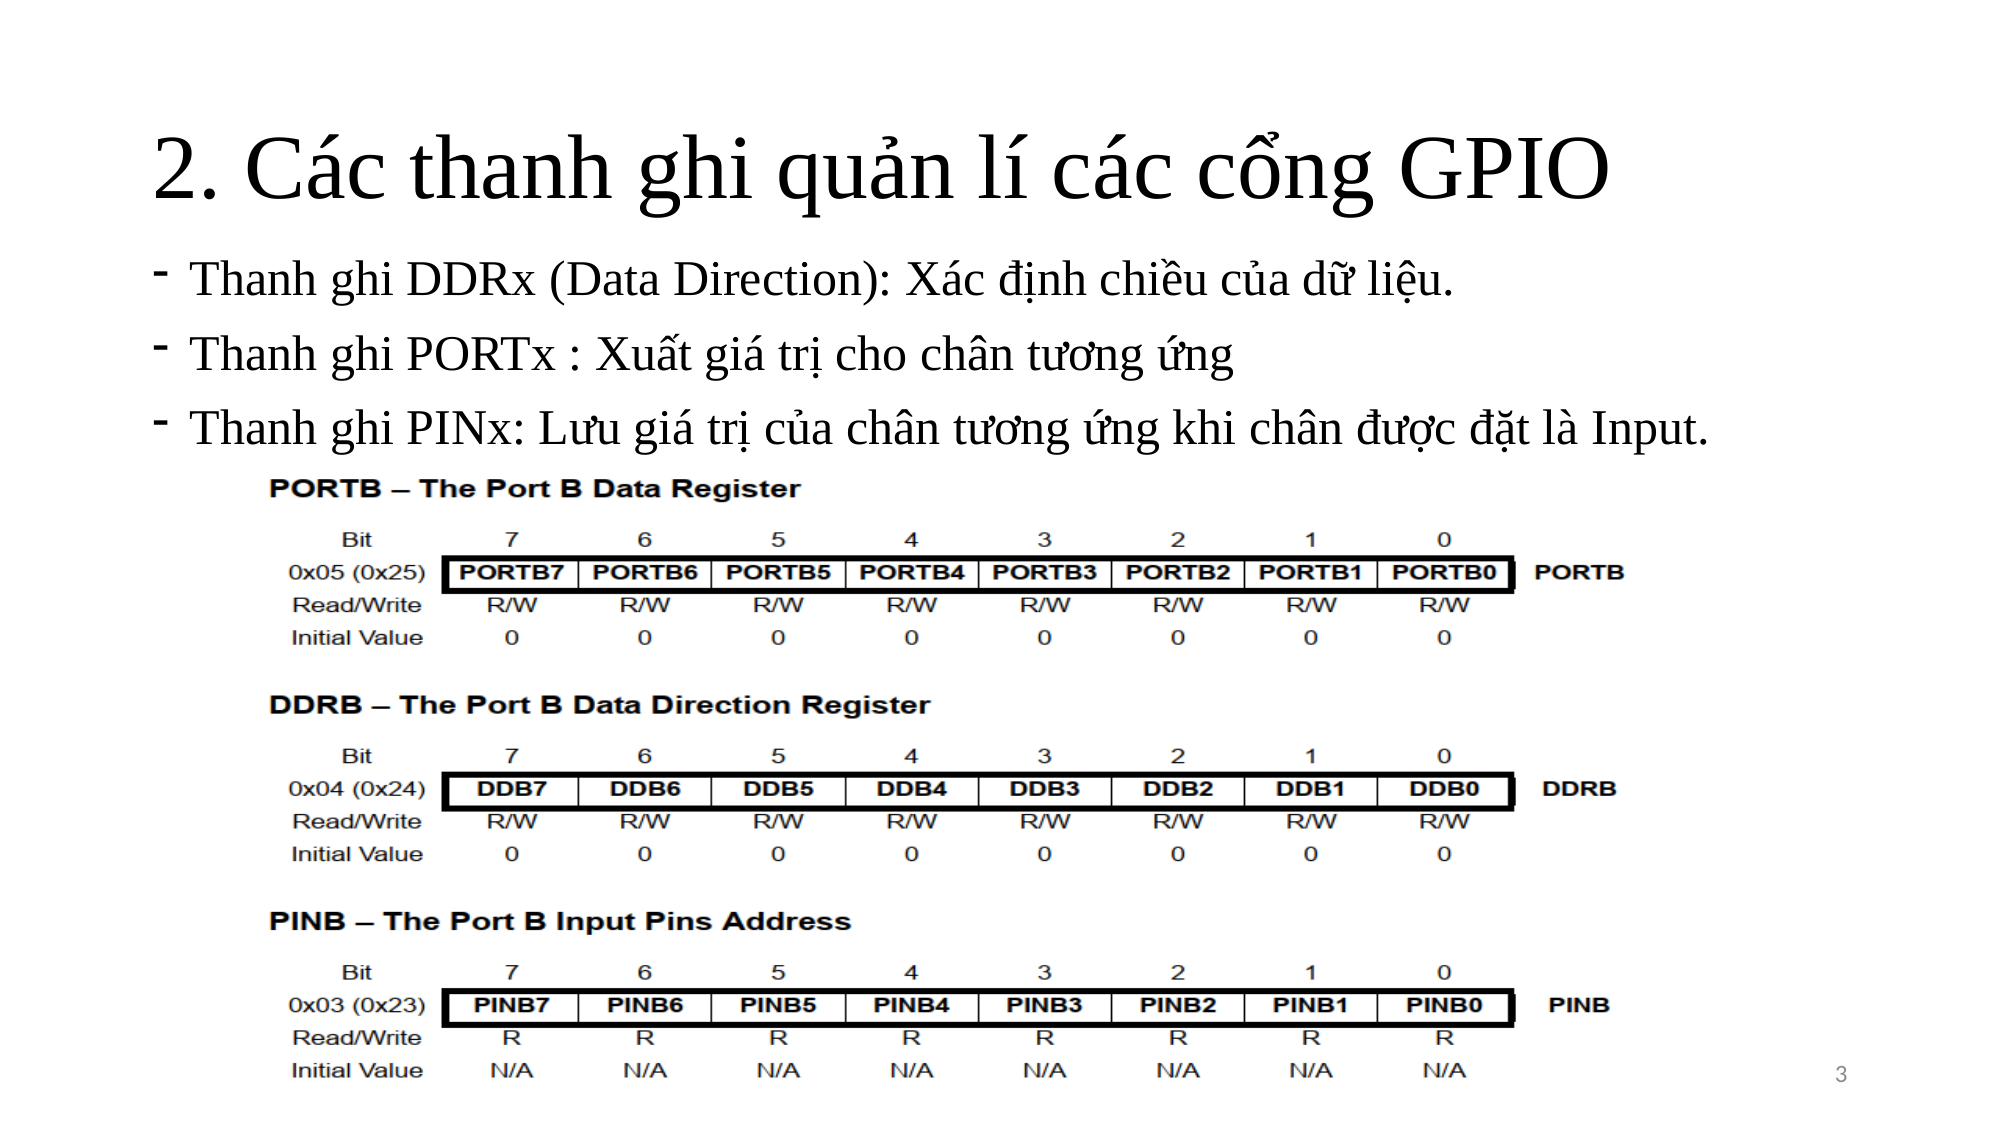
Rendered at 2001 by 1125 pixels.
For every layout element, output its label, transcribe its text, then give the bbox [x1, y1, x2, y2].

title 2. Các thanh ghi quản lí các cổng GPIO [137, 59, 1863, 244]
list Thanh ghi DDRx (Data Direction): Xác định chiều của dữ liệu. Thanh ghi PORTx : Xuất giá trị cho chân tương ứng Thanh ghi PINx: Lưu giá trị của chân tương ứng khi chân được đặt là Input. [137, 244, 1919, 473]
picture [262, 472, 1638, 1103]
slide_number 3 [1638, 1042, 1863, 1103]
